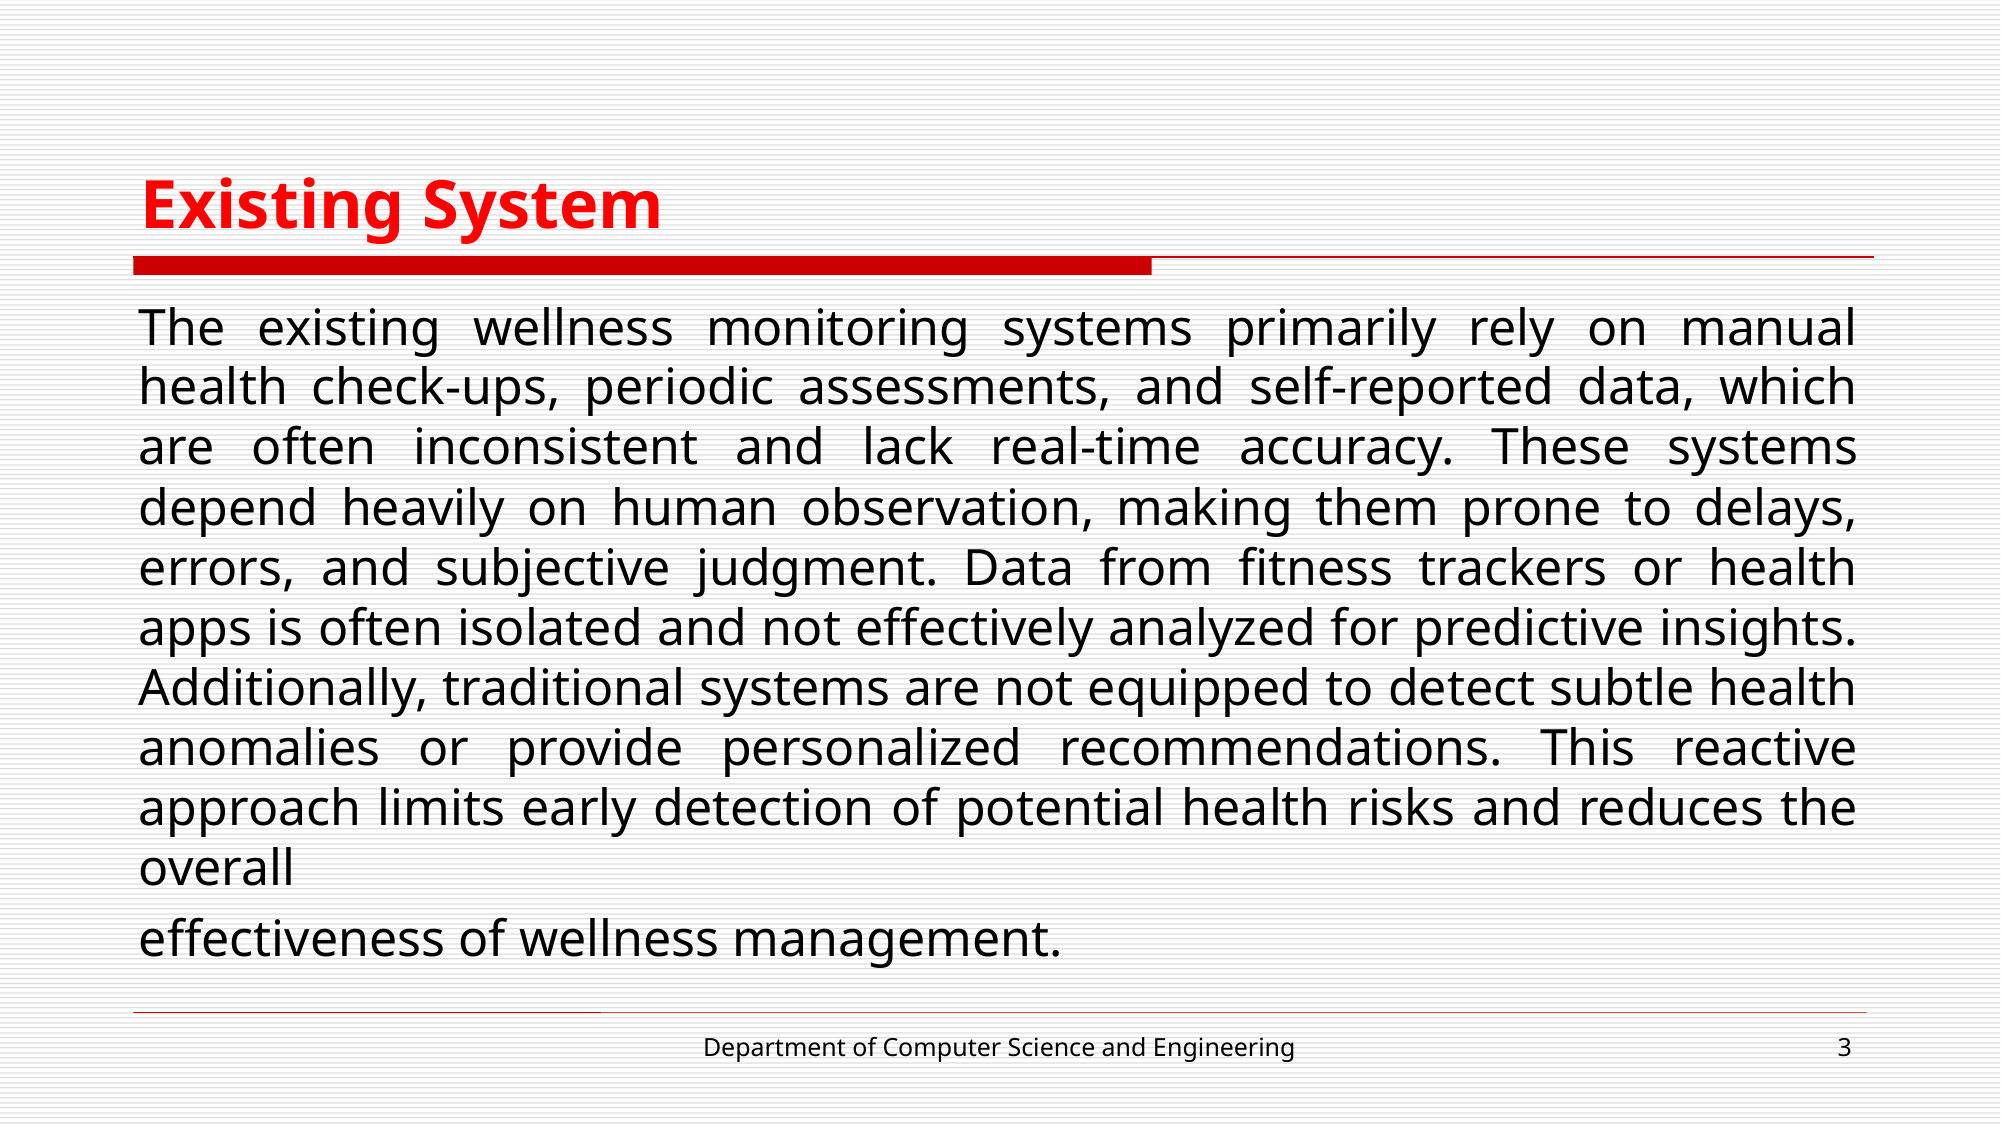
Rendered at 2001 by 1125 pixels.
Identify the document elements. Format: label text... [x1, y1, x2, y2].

slide_number 3 [1433, 1024, 1867, 1103]
picture [0, 0, 2001, 1125]
title Existing System [125, 50, 1876, 250]
list The existing wellness monitoring systems primarily rely on manual health check-ups, periodic assessments, and self-reported data, which are often inconsistent and lack real-time accuracy. These systems depend heavily on human observation, making them prone to delays, errors, and subjective judgment. Data from fitness trackers or health apps is often isolated and not effectively analyzed for predictive insights. Additionally, traditional systems are not equipped to detect subtle health anomalies or provide personalized recommendations. This reactive approach limits early detection of potential health risks and reduces the overall effectiveness of wellness management. [123, 287, 1874, 988]
footer Department of Computer Science and Engineering [683, 1024, 1317, 1103]
